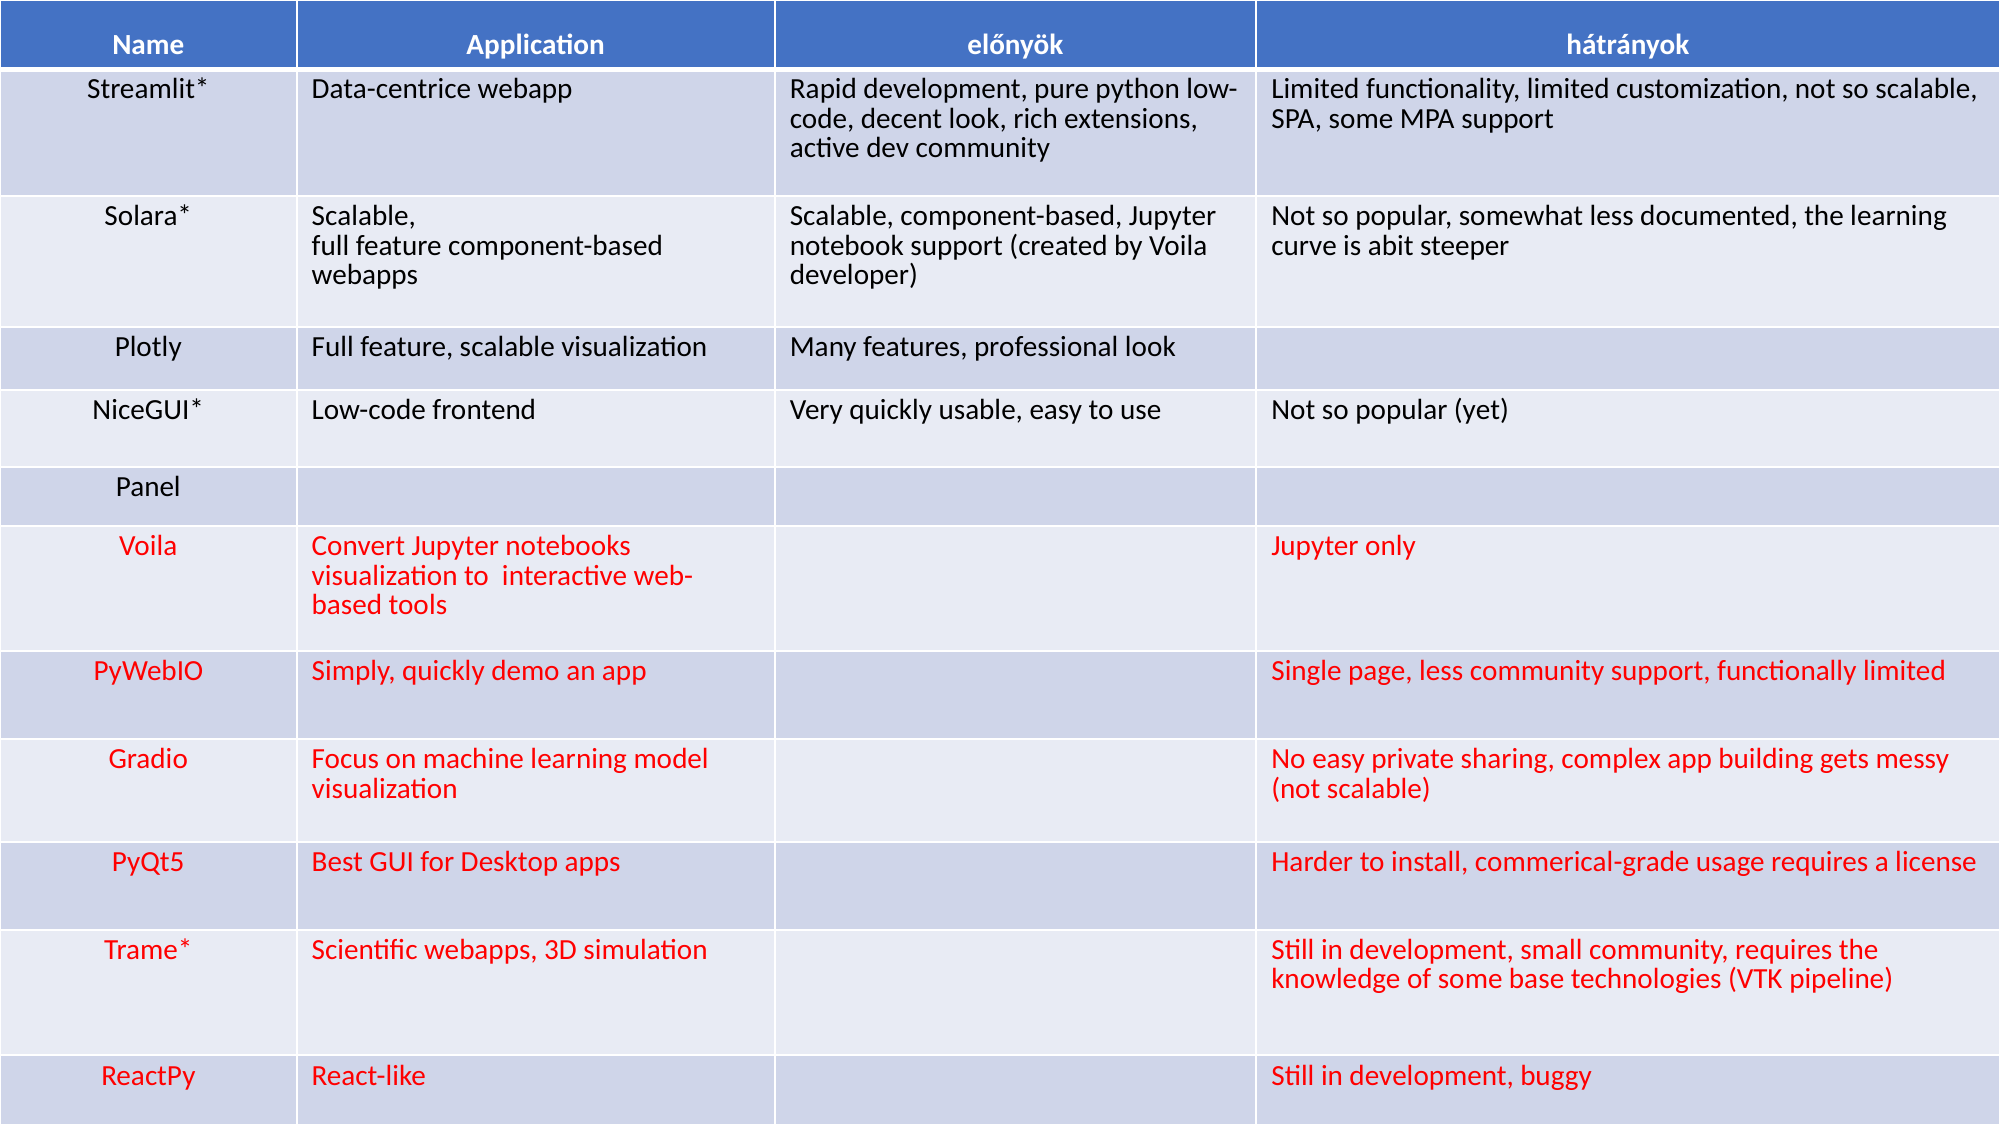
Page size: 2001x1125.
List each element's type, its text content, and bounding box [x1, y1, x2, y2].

table_cell Low-code frontend [298, 391, 774, 466]
table_cell [776, 527, 1255, 650]
table_cell NiceGUI* [1, 391, 296, 466]
table_cell Jupyter only [1257, 527, 1999, 650]
table_cell Voila [1, 527, 296, 650]
table_header Name [1, 1, 296, 67]
table_cell [1257, 328, 1999, 389]
table_cell Limited functionality, limited customization, not so scalable, SPA, some MPA support [1257, 72, 1999, 195]
table_cell Focus on machine learning model visualization [298, 740, 774, 841]
table_cell Simply, quickly demo an app [298, 652, 774, 738]
table_cell Not so popular, somewhat less documented, the learning curve is abit steeper [1257, 197, 1999, 326]
table_cell Convert Jupyter notebooks visualization to interactive web-based tools [298, 527, 774, 650]
table_cell [776, 652, 1255, 738]
table_cell Data-centrice webapp [298, 72, 774, 195]
table_cell No easy private sharing, complex app building gets messy (not scalable) [1257, 740, 1999, 841]
table_cell Rapid development, pure python low-code, decent look, rich extensions, active dev community [776, 72, 1255, 195]
table_header hátrányok [1257, 1, 1999, 67]
table_header Application [298, 1, 774, 67]
table_cell PyWebIO [1, 652, 296, 738]
table_cell Harder to install, commerical-grade usage requires a license [1257, 843, 1999, 929]
table_cell Plotly [1, 328, 296, 389]
table_cell Trame* [1, 931, 296, 1054]
table_cell [776, 931, 1255, 1054]
table_cell Scalable, component-based, Jupyter notebook support (created by Voila developer) [776, 197, 1255, 326]
table_cell Gradio [1, 740, 296, 841]
table_cell Scientific webapps, 3D simulation [298, 931, 774, 1054]
table_cell Still in development, buggy [1257, 1056, 1999, 1124]
table_cell Many features, professional look [776, 328, 1255, 389]
table_cell Best GUI for Desktop apps [298, 843, 774, 929]
table_cell [776, 1056, 1255, 1124]
table_cell Streamlit* [1, 72, 296, 195]
table_cell Not so popular (yet) [1257, 391, 1999, 466]
table_cell Single page, less community support, functionally limited [1257, 652, 1999, 738]
table_cell ReactPy [1, 1056, 296, 1124]
table_cell Panel [1, 468, 296, 525]
table_cell Very quickly usable, easy to use [776, 391, 1255, 466]
table_cell [298, 468, 774, 525]
table_cell PyQt5 [1, 843, 296, 929]
table_cell Solara* [1, 197, 296, 326]
table_cell React-like [298, 1056, 774, 1124]
table_cell Scalable, full feature component-based webapps [298, 197, 774, 326]
table_cell Full feature, scalable visualization [298, 328, 774, 389]
table_cell Still in development, small community, requires the knowledge of some base technologies (VTK pipeline) [1257, 931, 1999, 1054]
table_cell [776, 740, 1255, 841]
table_cell [776, 468, 1255, 525]
table_cell [1257, 468, 1999, 525]
table_header előnyök [776, 1, 1255, 67]
table_cell [776, 843, 1255, 929]
